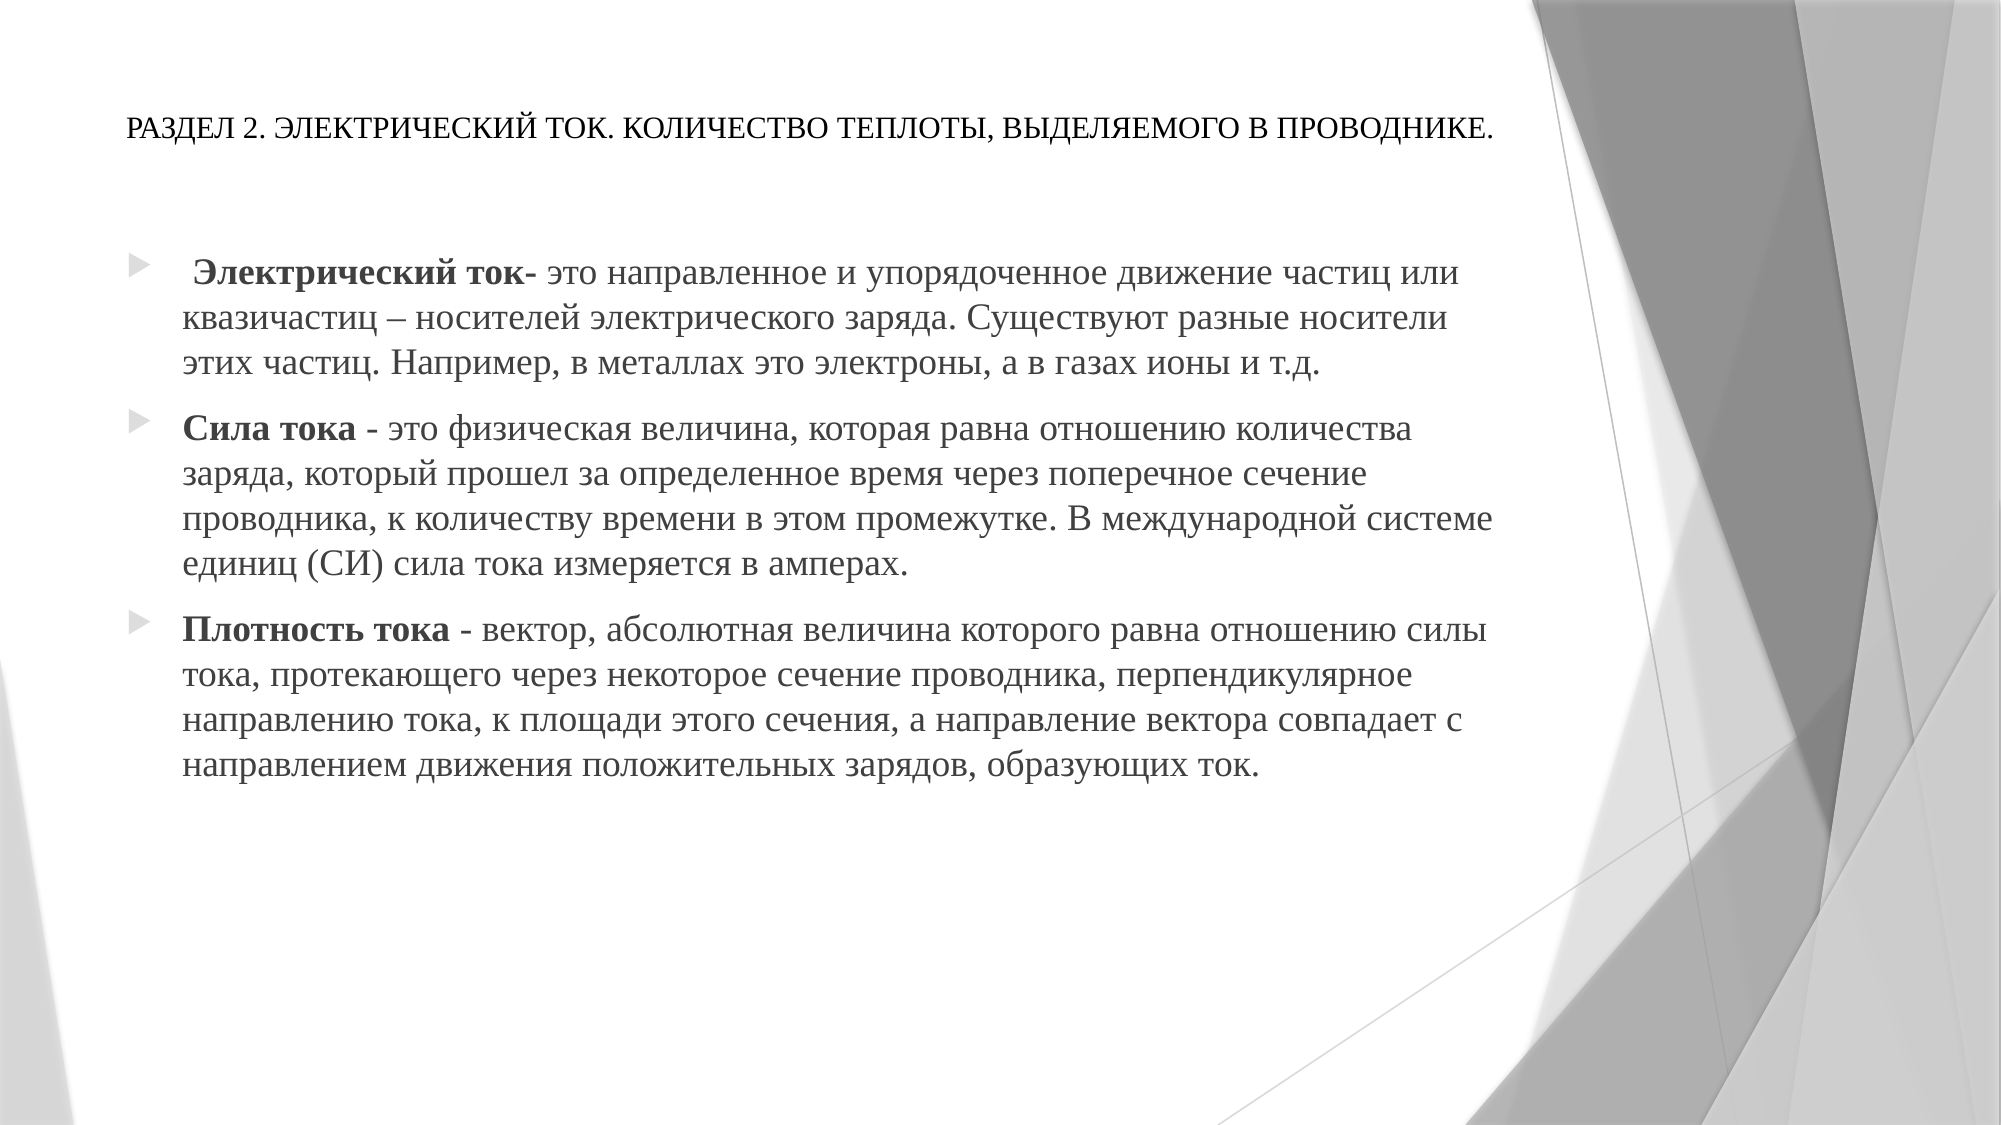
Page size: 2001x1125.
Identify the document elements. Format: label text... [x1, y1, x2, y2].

list Электрический ток- это направленное и упорядоченное движение частиц или квазичастиц – носителей электрического заряда. Существуют разные носители этих частиц. Например, в металлах это электроны, а в газах ионы и т.д. Сила тока - это физическая величина, которая равна отношению количества заряда, который прошел за определенное время через поперечное сечение проводника, к количеству времени в этом промежутке. В международной системе единиц (СИ) сила тока измеряется в амперах. Плотность тока - вектор, абсолютная величина которого равна отношению силы тока, протекающего через некоторое сечение проводника, перпендикулярное направлению тока, к площади этого сечения, а направление вектора совпадает с направлением движения положительных зарядов, образующих ток. [111, 239, 1522, 991]
title РАЗДЕЛ 2. ЭЛЕКТРИЧЕСКИЙ ТОК. КОЛИЧЕСТВО ТЕПЛОТЫ, ВЫДЕЛЯЕМОГО В ПРОВОДНИКЕ. [111, 99, 1522, 239]
